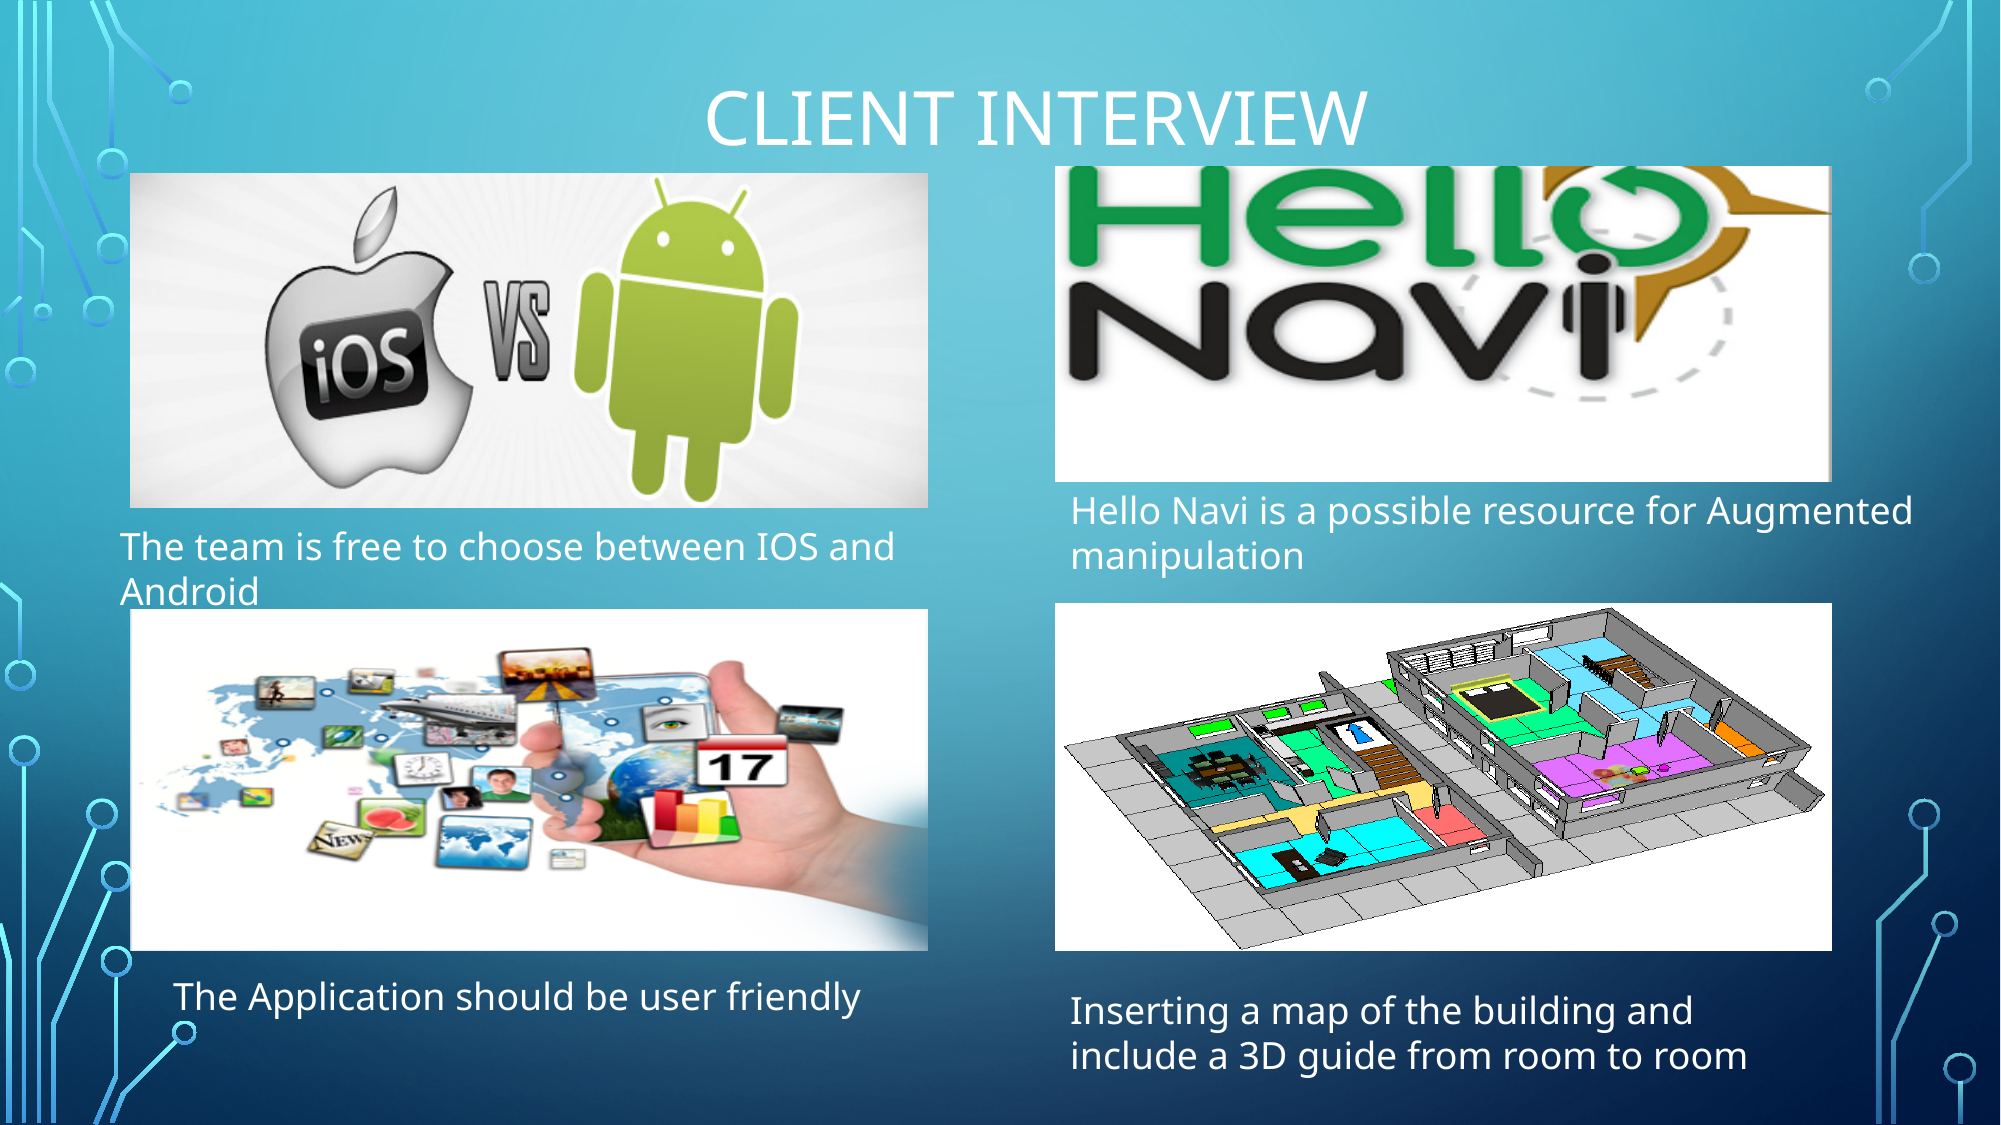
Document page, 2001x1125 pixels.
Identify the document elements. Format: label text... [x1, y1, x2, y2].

text_box Inserting a map of the building and include a 3D guide from room to room [1055, 979, 1832, 1085]
picture [130, 172, 928, 508]
text_box The team is free to choose between IOS and Android [105, 515, 953, 621]
text_box The Application should be user friendly [158, 965, 953, 1026]
picture [130, 609, 928, 951]
picture [1055, 166, 1832, 482]
title Client Interview [688, 0, 2000, 243]
text_box Hello Navi is a possible resource for Augmented manipulation [1055, 479, 1976, 585]
picture [1055, 603, 1832, 951]
